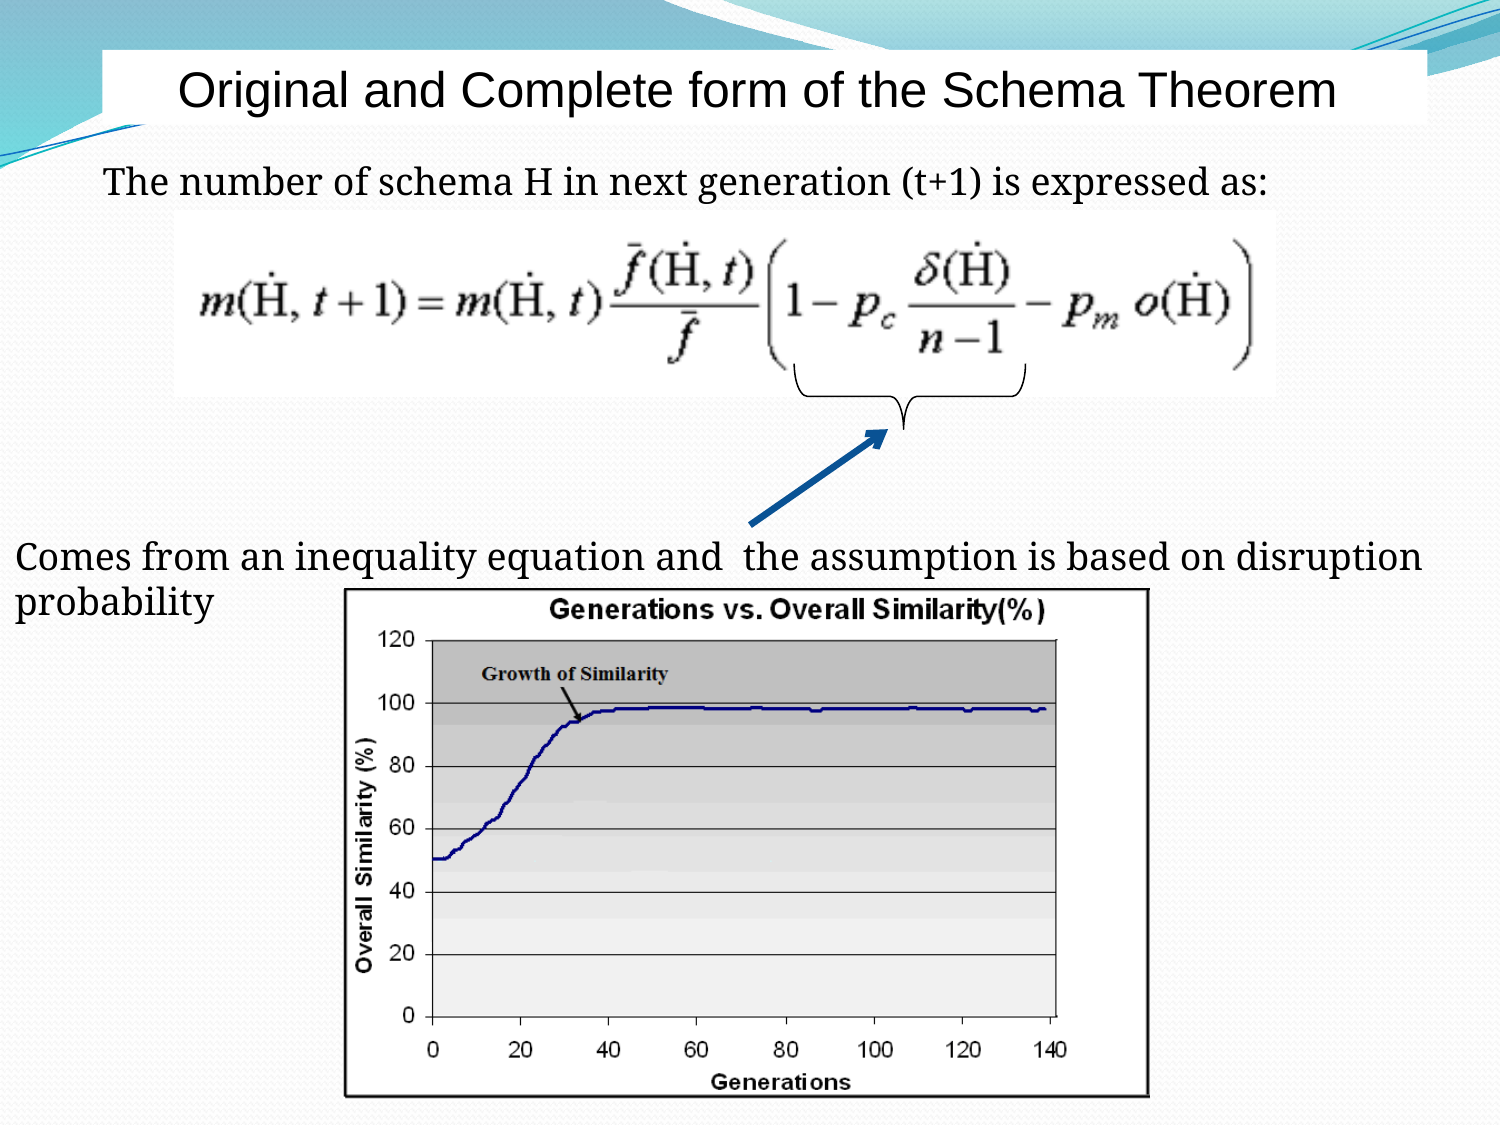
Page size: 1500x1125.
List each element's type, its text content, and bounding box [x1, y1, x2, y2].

text_box Comes from an inequality equation and the assumption is based on disruption probability [0, 525, 1500, 630]
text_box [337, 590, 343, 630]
text_box KGA = FNGA + TRGA (mixed mode combination) KGA => Parametric KGA (k, p) [743, 525, 893, 536]
picture [343, 587, 1151, 1100]
picture [174, 210, 1276, 397]
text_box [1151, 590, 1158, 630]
text_box The number of schema H in next generation (t+1) is expressed as: [87, 150, 1500, 210]
text_box Original and Complete form of the Schema Theorem [102, 49, 1428, 125]
text_box [900, 408, 907, 430]
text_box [749, 428, 889, 526]
